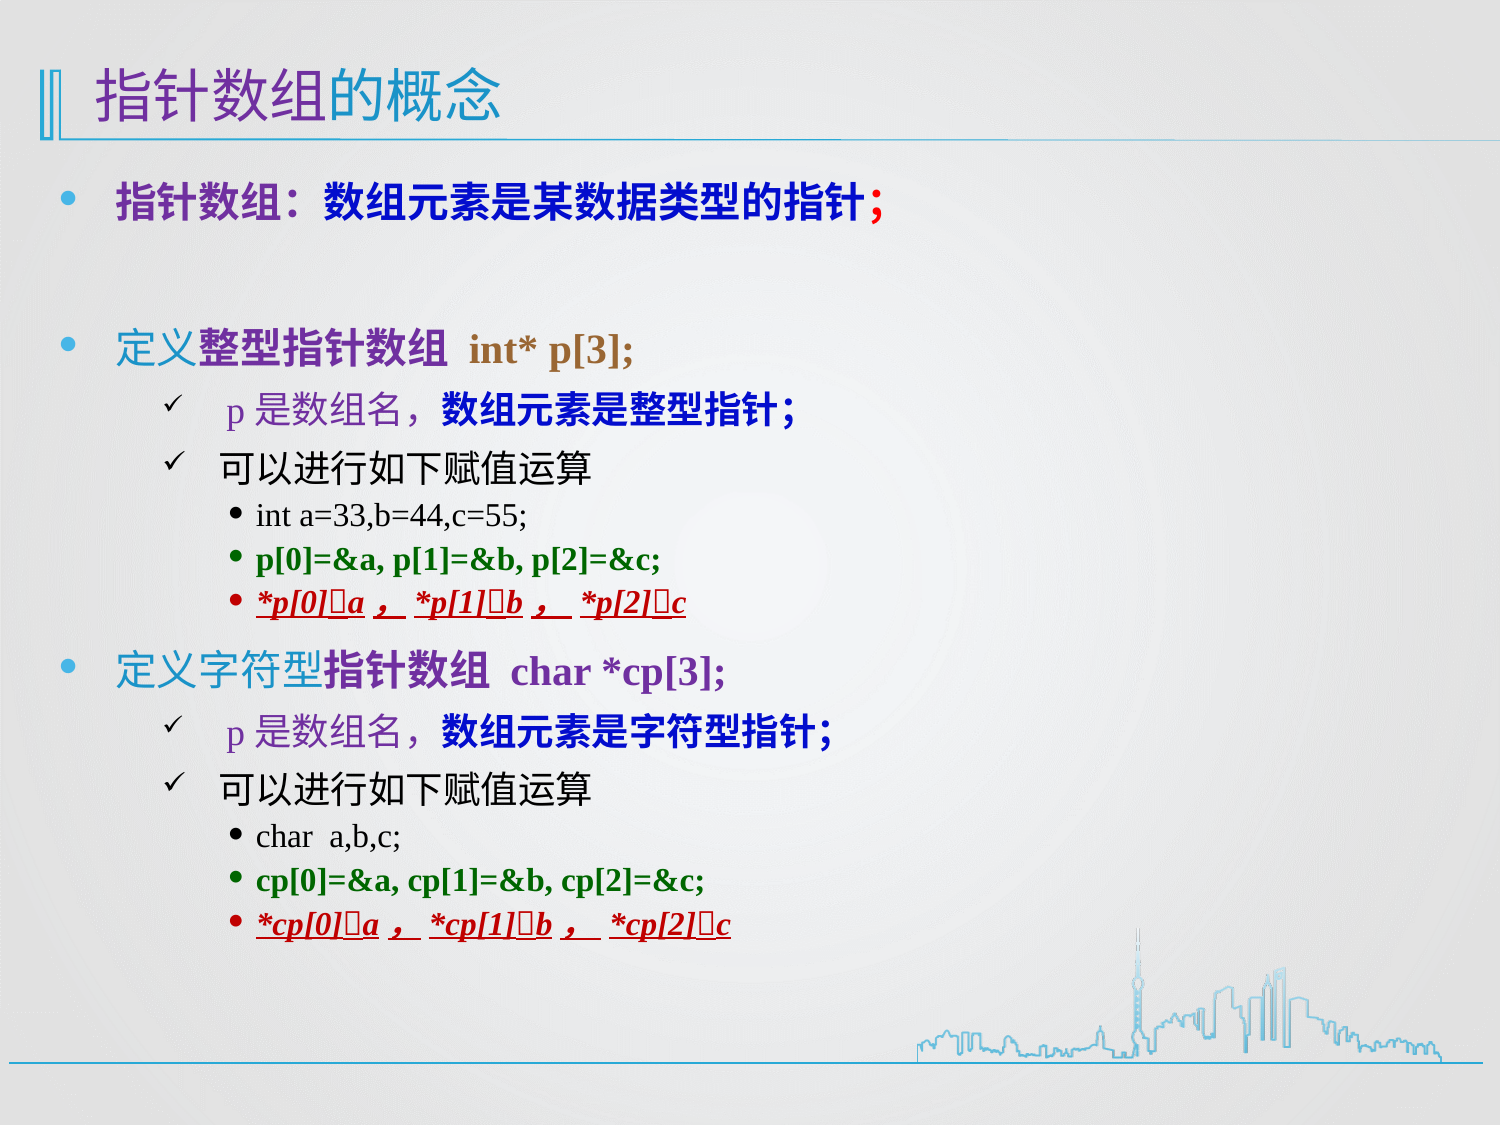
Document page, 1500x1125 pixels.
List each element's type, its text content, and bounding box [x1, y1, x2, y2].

picture [0, 0, 1500, 1125]
list 指针数组：数组元素是某数据类型的指针； 定义整型指针数组 int* p[3]; p是数组名，数组元素是整型指针； 可以进行如下赋值运算 int a=33,b=44,c=55; p[0]=&a, p[1]=&b, p[2]=&c; *p[0]a，*p[1]b， *p[2]c 定义字符型指针数组 char *cp[3]; p是数组名，数组元素是字符型指针； 可以进行如下赋值运算 char a,b,c; cp[0]=&a, cp[1]=&b, cp[2]=&c; *cp[0]a，*cp[1]b， *cp[2]c [43, 174, 1371, 1006]
title 指针数组的概念 [79, 41, 1407, 138]
